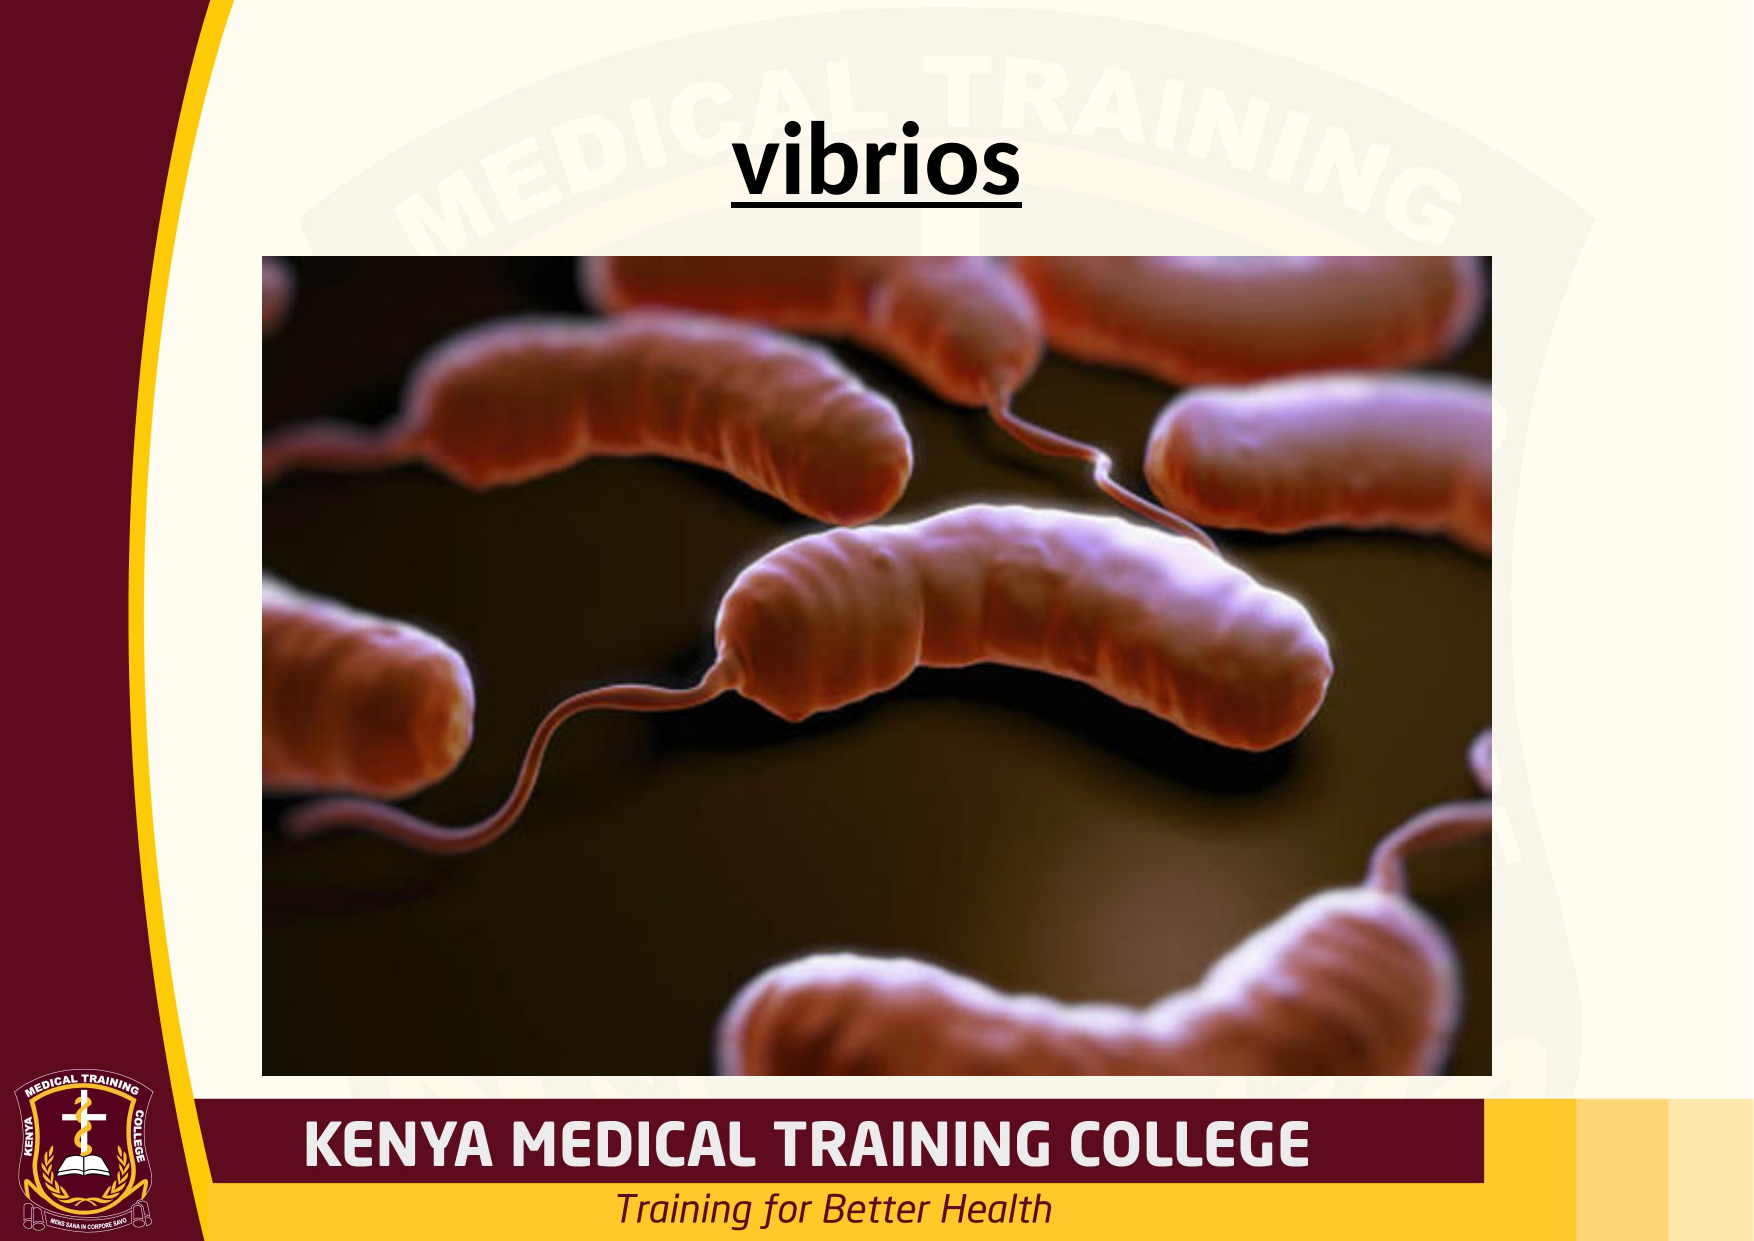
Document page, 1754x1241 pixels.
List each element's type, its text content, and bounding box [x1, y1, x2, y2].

title vibrios [87, 49, 1666, 257]
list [261, 256, 1492, 1076]
picture [0, 0, 1754, 1241]
